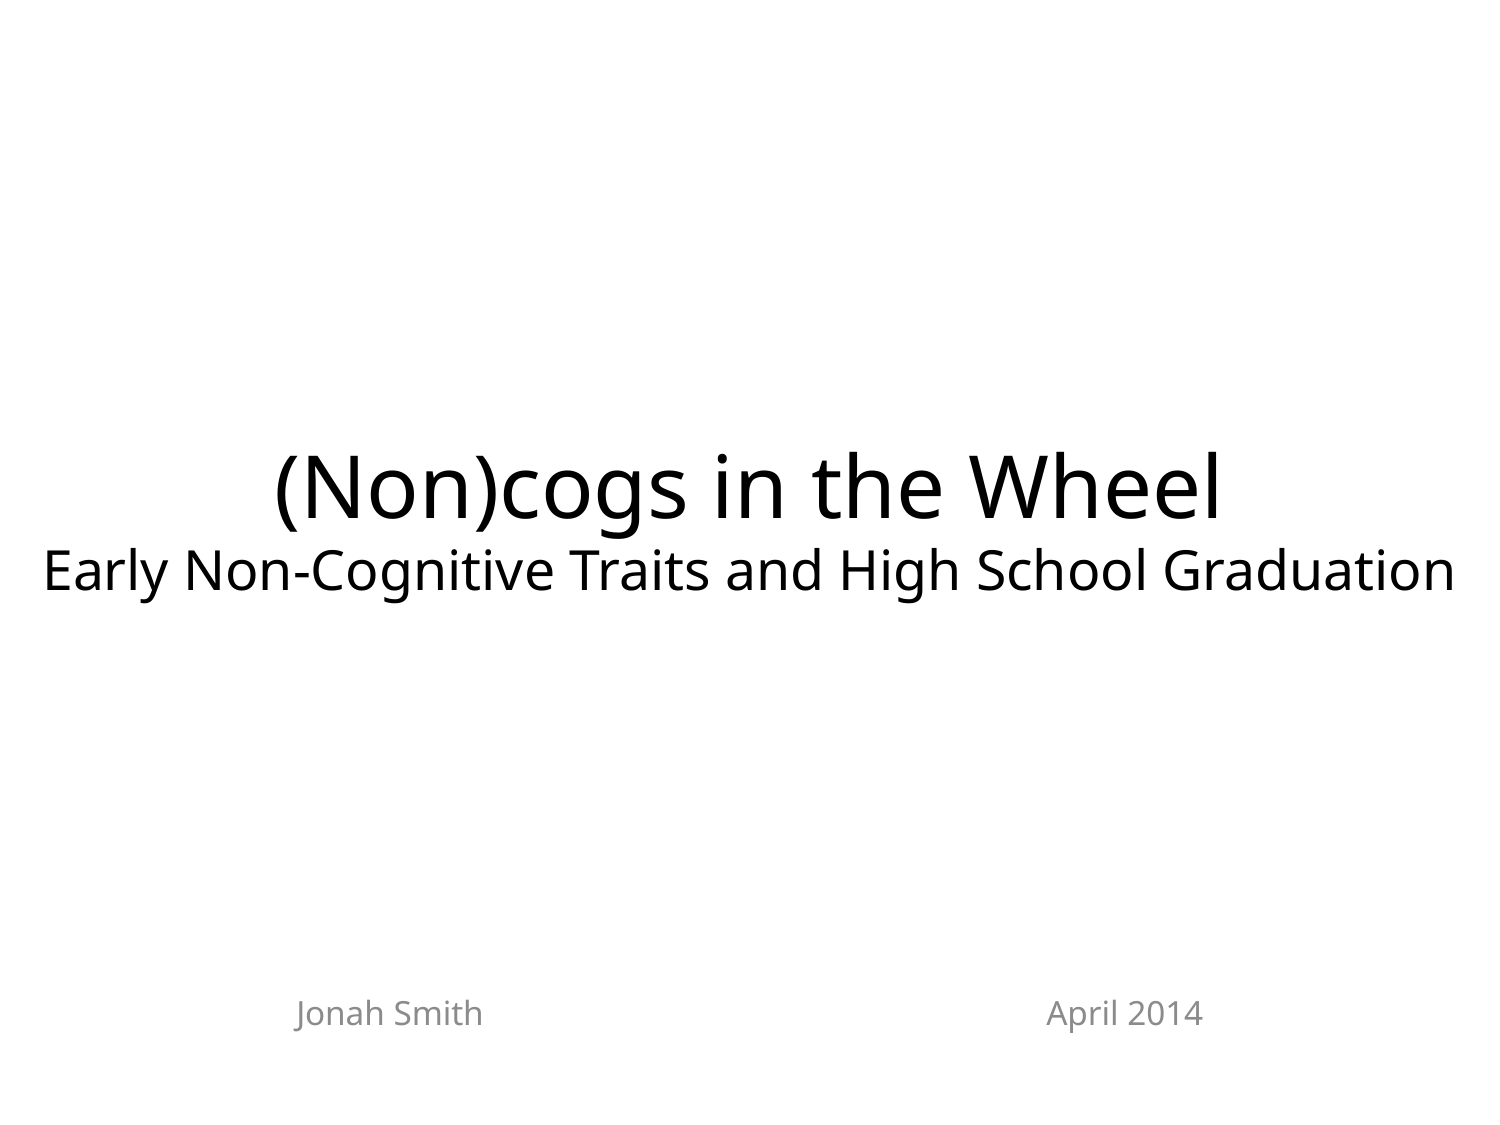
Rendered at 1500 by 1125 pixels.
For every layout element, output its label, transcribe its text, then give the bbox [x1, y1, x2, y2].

title (Non)cogs in the Wheel Early Non-Cognitive Traits and High School Graduation [0, 395, 1500, 637]
subtitle Jonah Smith April 2014 [0, 984, 1500, 1091]
